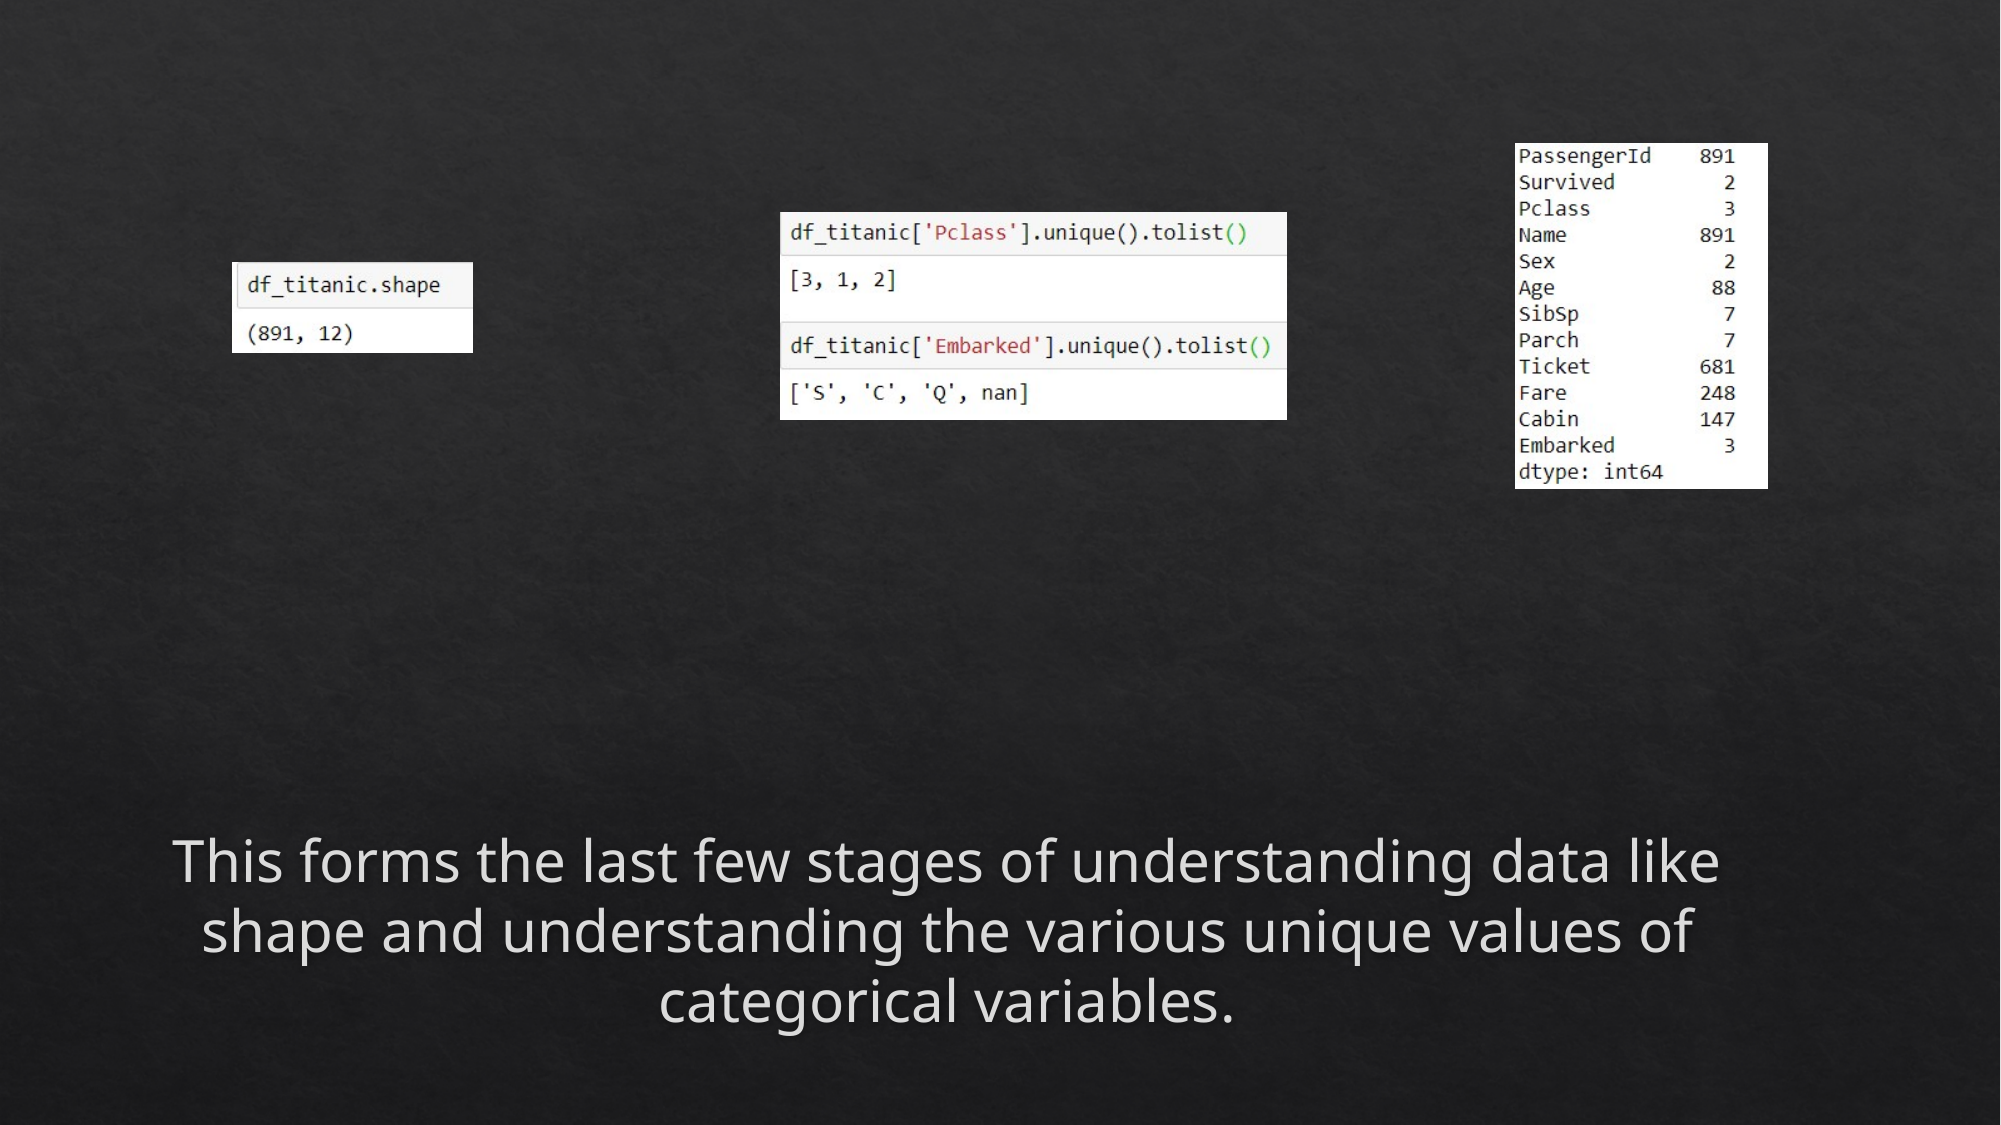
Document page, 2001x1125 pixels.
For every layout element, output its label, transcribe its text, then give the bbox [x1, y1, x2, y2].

picture [779, 212, 1287, 420]
picture [1514, 143, 1768, 489]
title This forms the last few stages of understanding data like shape and understanding the various unique values of categorical variables. [134, 772, 1760, 1086]
picture [232, 261, 473, 353]
